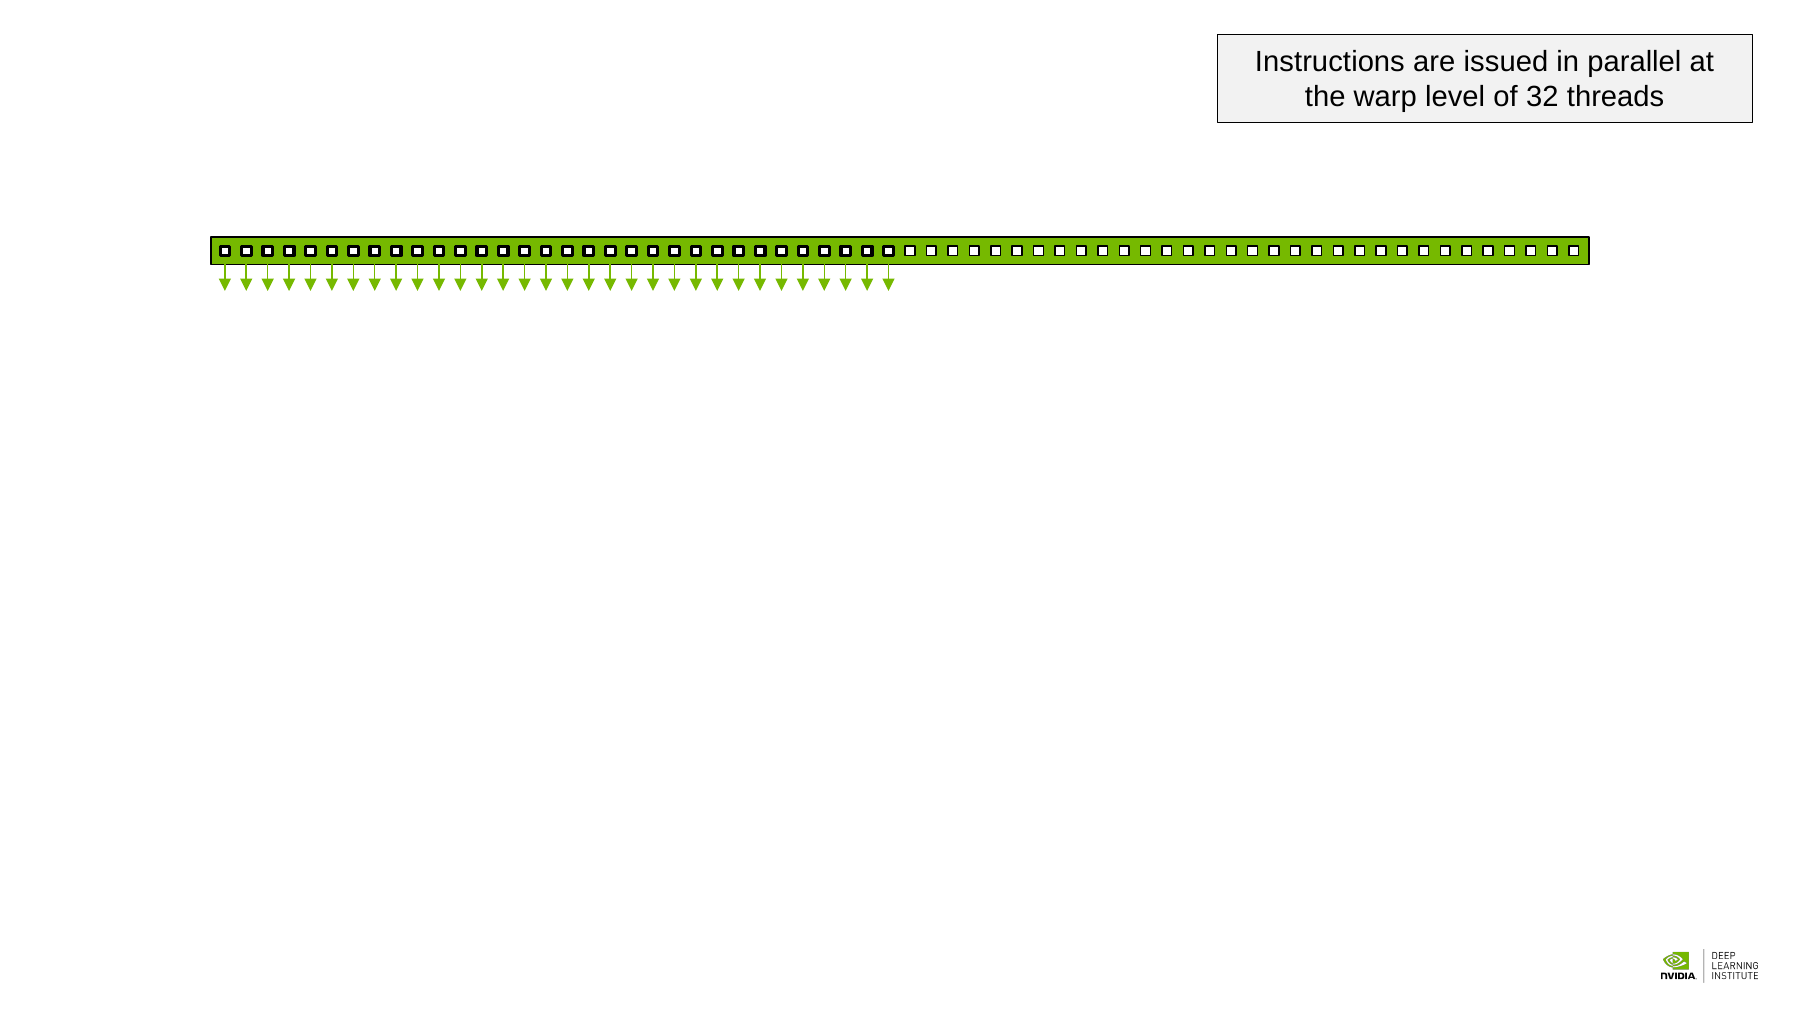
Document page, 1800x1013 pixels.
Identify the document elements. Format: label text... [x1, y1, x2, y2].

text_box Instructions are issued in parallel at the warp level of 32 threads [1217, 34, 1753, 123]
text_box [498, 246, 509, 255]
text_box [990, 246, 1001, 256]
text_box [1440, 246, 1451, 256]
text_box [1376, 246, 1386, 256]
text_box [926, 246, 937, 256]
text_box [755, 246, 766, 255]
text_box [369, 246, 380, 255]
text_box [209, 235, 1591, 266]
text_box [1526, 246, 1536, 256]
text_box [1568, 246, 1579, 256]
text_box [1247, 246, 1258, 256]
text_box [584, 246, 594, 255]
text_box [798, 246, 808, 255]
text_box [241, 246, 252, 255]
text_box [224, 256, 889, 292]
text_box [1204, 246, 1215, 256]
text_box [327, 246, 337, 255]
text_box [1504, 246, 1515, 256]
text_box [305, 246, 316, 255]
text_box [1183, 246, 1194, 256]
text_box [1012, 246, 1022, 256]
text_box [220, 246, 230, 256]
text_box [348, 246, 359, 255]
text_box [969, 246, 980, 256]
text_box [1397, 246, 1408, 256]
text_box [1076, 246, 1087, 256]
text_box [905, 246, 915, 256]
text_box [819, 246, 830, 255]
text_box [412, 246, 423, 255]
text_box [1033, 246, 1044, 256]
text_box [648, 246, 658, 255]
text_box [1269, 246, 1279, 256]
text_box [519, 246, 530, 255]
text_box [477, 246, 487, 255]
text_box [391, 246, 402, 255]
text_box [1461, 246, 1472, 256]
text_box [1162, 246, 1172, 256]
text_box [1119, 246, 1129, 256]
text_box [455, 246, 466, 255]
text_box [284, 246, 294, 255]
text_box [1483, 246, 1493, 256]
text_box [562, 246, 573, 255]
text_box [1333, 246, 1343, 256]
text_box [434, 246, 444, 255]
text_box [948, 246, 958, 256]
text_box [691, 246, 701, 255]
text_box [841, 246, 851, 255]
text_box [712, 246, 723, 255]
text_box [776, 246, 787, 255]
text_box [1311, 246, 1322, 256]
text_box [883, 246, 894, 256]
text_box [605, 246, 616, 255]
text_box [1140, 246, 1151, 256]
text_box [1055, 246, 1065, 256]
picture [1661, 949, 1758, 983]
text_box [1418, 246, 1429, 256]
text_box [1097, 246, 1108, 256]
text_box [1226, 246, 1236, 256]
text_box [1354, 246, 1365, 256]
text_box [626, 246, 637, 255]
text_box [262, 246, 273, 255]
text_box [862, 246, 873, 255]
text_box [541, 246, 551, 255]
text_box [669, 246, 680, 255]
text_box [1547, 246, 1558, 256]
text_box [1290, 246, 1301, 256]
text_box [733, 246, 744, 255]
